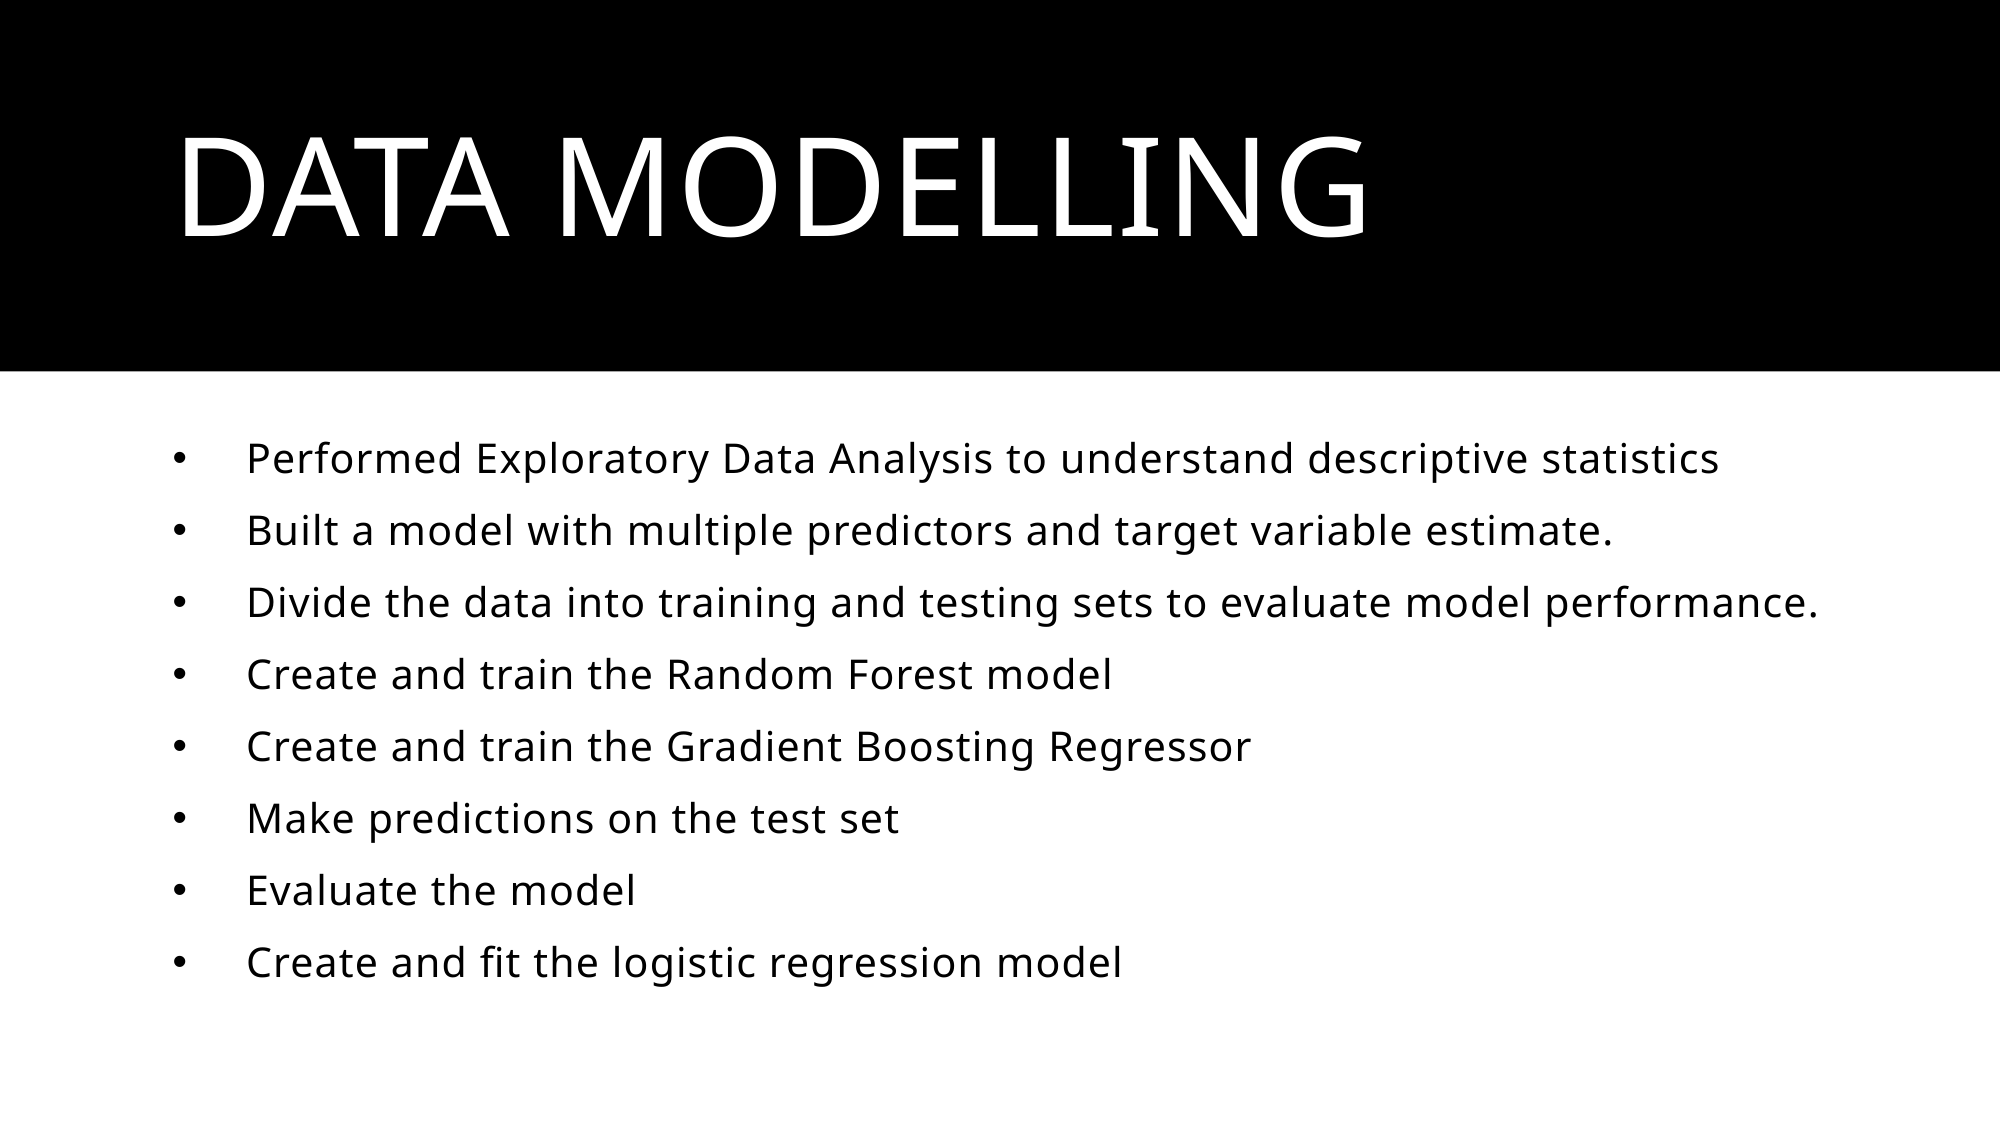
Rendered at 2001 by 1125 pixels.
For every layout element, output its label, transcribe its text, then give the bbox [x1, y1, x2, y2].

list Performed Exploratory Data Analysis to understand descriptive statistics Built a model with multiple predictors and target variable estimate. Divide the data into training and testing sets to evaluate model performance. Create and train the Random Forest model Create and train the Gradient Boosting Regressor Make predictions on the test set Evaluate the model Create and fit the logistic regression model [157, 424, 1842, 1014]
title Data modelling [157, 52, 1842, 332]
